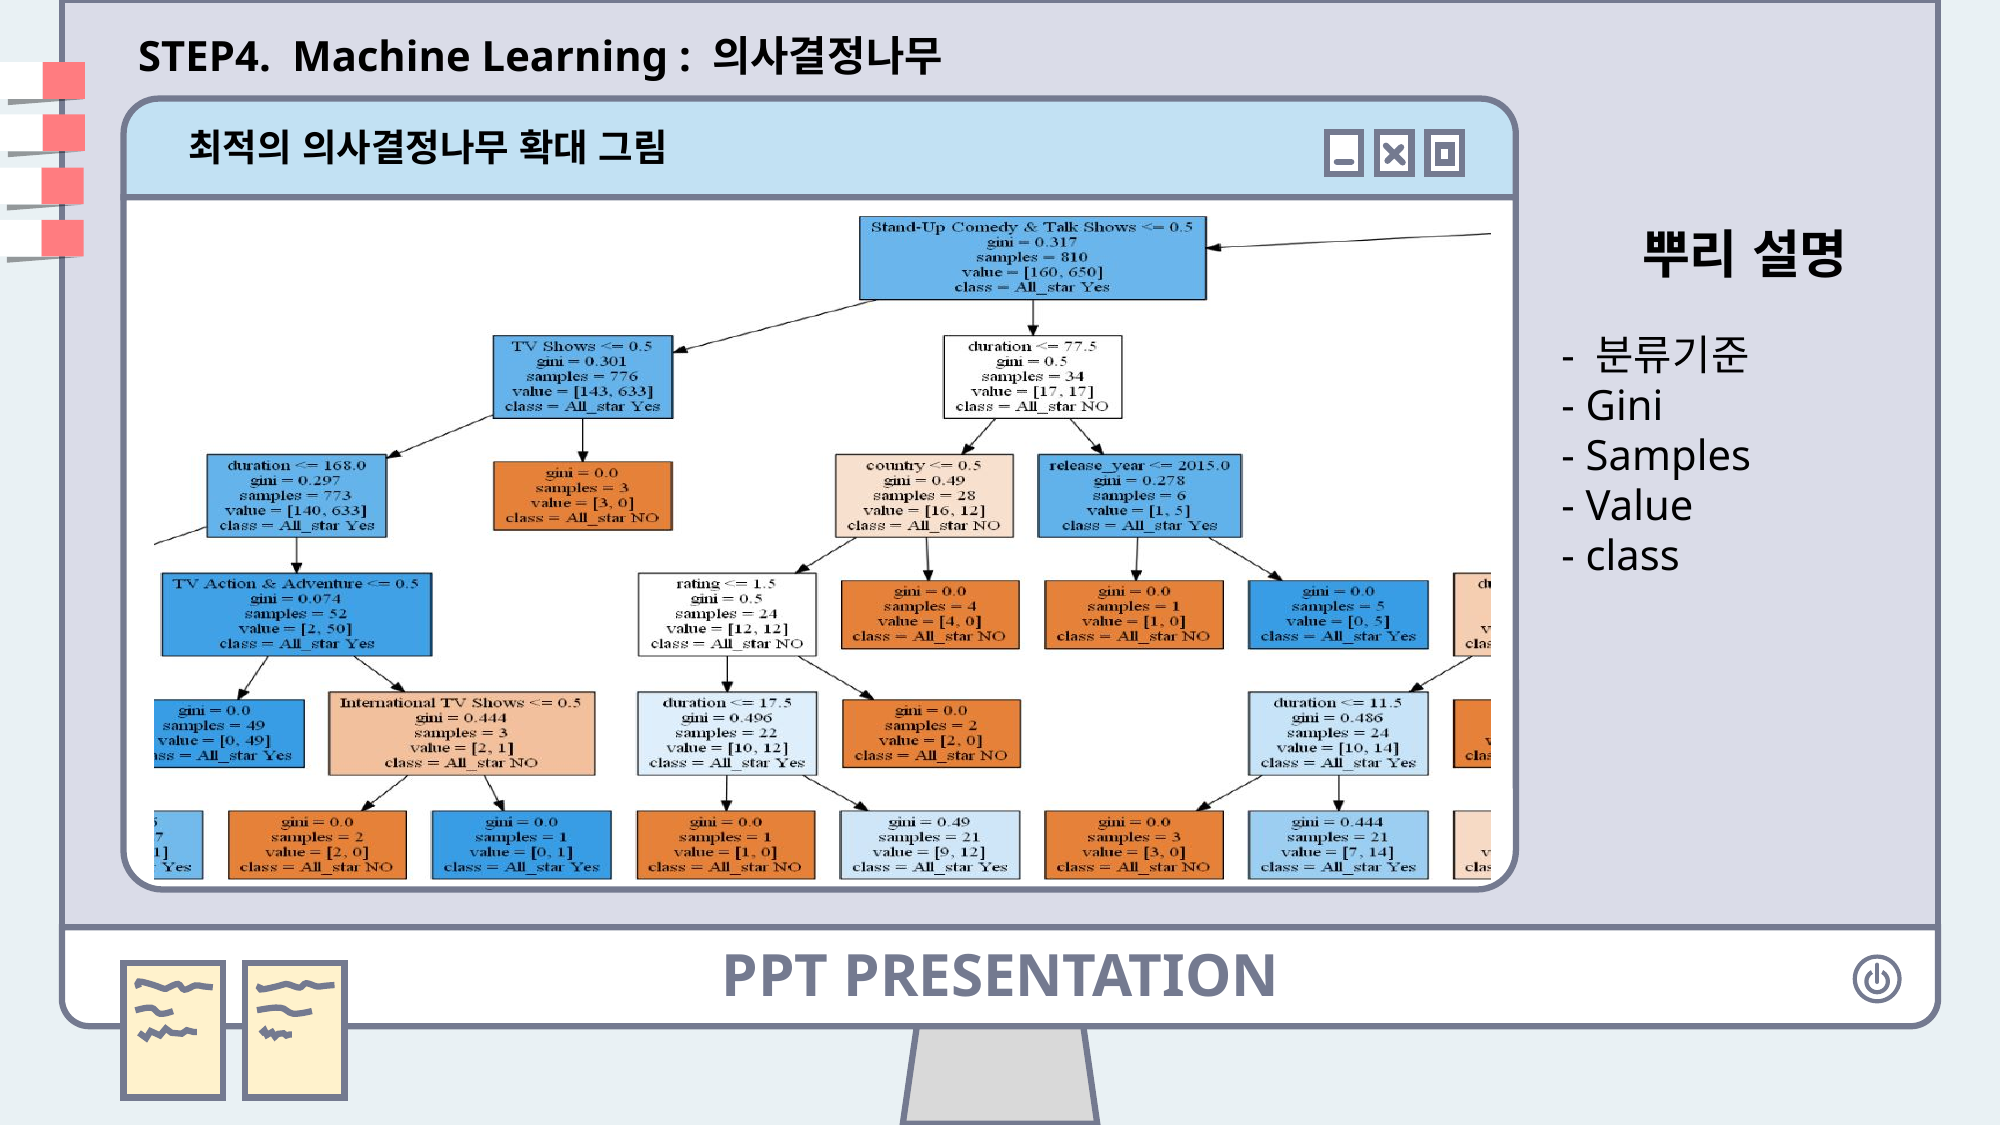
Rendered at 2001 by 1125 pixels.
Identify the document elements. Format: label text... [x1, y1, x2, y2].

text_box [123, 98, 1516, 890]
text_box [0, 62, 85, 106]
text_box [0, 167, 84, 211]
text_box PPT PRESENTATION [60, 926, 1940, 1028]
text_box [1854, 956, 1900, 1002]
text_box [245, 962, 345, 1098]
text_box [0, 219, 84, 263]
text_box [0, 114, 85, 158]
text_box [61, 0, 1939, 926]
text_box [901, 1028, 1099, 1125]
text_box 뿌리 설명 - 분류기준 - Gini - Samples - Value - class [1546, 213, 1944, 587]
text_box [123, 962, 223, 1098]
text_box STEP4. Machine Learning : 의사결정나무 [123, 22, 1309, 88]
